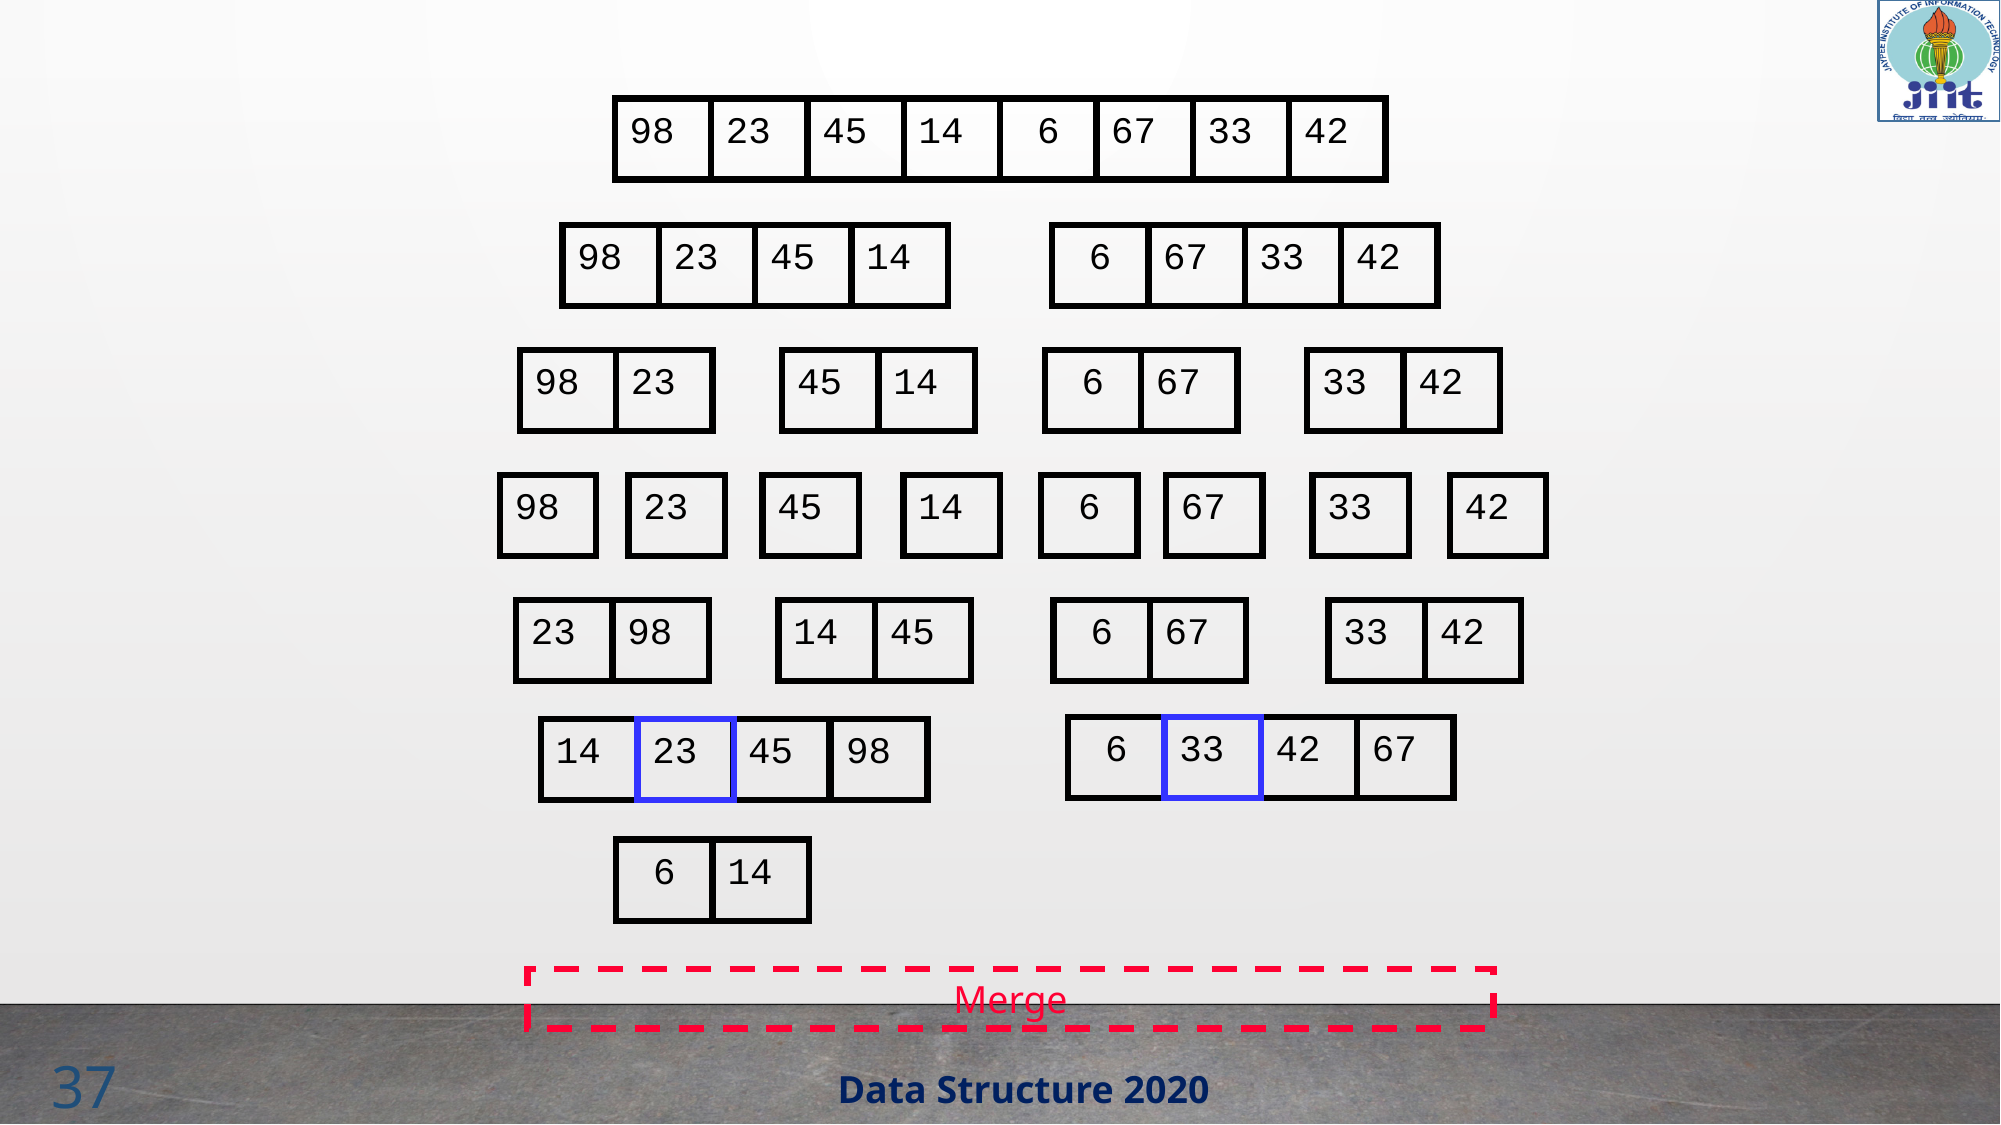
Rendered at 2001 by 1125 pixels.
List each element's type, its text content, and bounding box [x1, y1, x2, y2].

text_box 14 [712, 839, 810, 921]
text_box 42 [1449, 474, 1547, 557]
text_box 14 [541, 718, 637, 800]
text_box 98 [612, 599, 709, 682]
text_box 6 [1044, 349, 1142, 432]
text_box 42 [1341, 224, 1438, 307]
text_box 23 [516, 599, 612, 682]
text_box 42 [1261, 716, 1357, 798]
text_box 6 [1052, 224, 1149, 307]
text_box 6 [1000, 98, 1097, 180]
text_box 23 [712, 98, 808, 180]
text_box 6 [1041, 474, 1138, 557]
text_box 23 [628, 474, 725, 557]
text_box 33 [1307, 349, 1403, 432]
text_box 42 [1289, 98, 1386, 180]
text_box 45 [734, 718, 830, 800]
text_box 98 [831, 718, 928, 800]
text_box 98 [499, 474, 597, 557]
text_box 45 [808, 98, 903, 180]
text_box 23 [637, 718, 734, 800]
text_box 33 [1192, 98, 1289, 180]
text_box 14 [778, 599, 875, 682]
text_box 42 [1403, 349, 1500, 432]
text_box 67 [1357, 716, 1454, 798]
text_box 14 [878, 349, 975, 432]
text_box 14 [903, 474, 1000, 557]
text_box 33 [1328, 599, 1425, 682]
text_box 67 [1142, 349, 1238, 432]
text_box 45 [875, 599, 972, 682]
text_box Merge [527, 968, 1494, 1029]
text_box 14 [851, 224, 948, 307]
text_box 42 [1425, 599, 1522, 682]
text_box 6 [616, 839, 712, 921]
text_box 67 [1149, 224, 1244, 307]
text_box 6 [1068, 716, 1164, 798]
text_box 67 [1166, 474, 1263, 557]
text_box 98 [519, 349, 617, 432]
text_box 14 [903, 98, 1000, 180]
text_box 98 [614, 98, 712, 180]
text_box 45 [756, 224, 851, 307]
text_box 33 [1244, 224, 1341, 307]
text_box 6 [1053, 599, 1150, 682]
text_box 23 [659, 224, 756, 307]
text_box 23 [617, 349, 713, 432]
text_box 45 [762, 474, 859, 557]
text_box 67 [1097, 98, 1192, 180]
picture [0, 1004, 2000, 1124]
text_box 33 [1312, 474, 1409, 557]
text_box 45 [782, 349, 878, 432]
picture [1880, 1, 1999, 120]
slide_number 37 [0, 1042, 133, 1125]
text_box 33 [1164, 716, 1261, 798]
text_box 67 [1150, 599, 1247, 682]
text_box 98 [562, 224, 659, 307]
